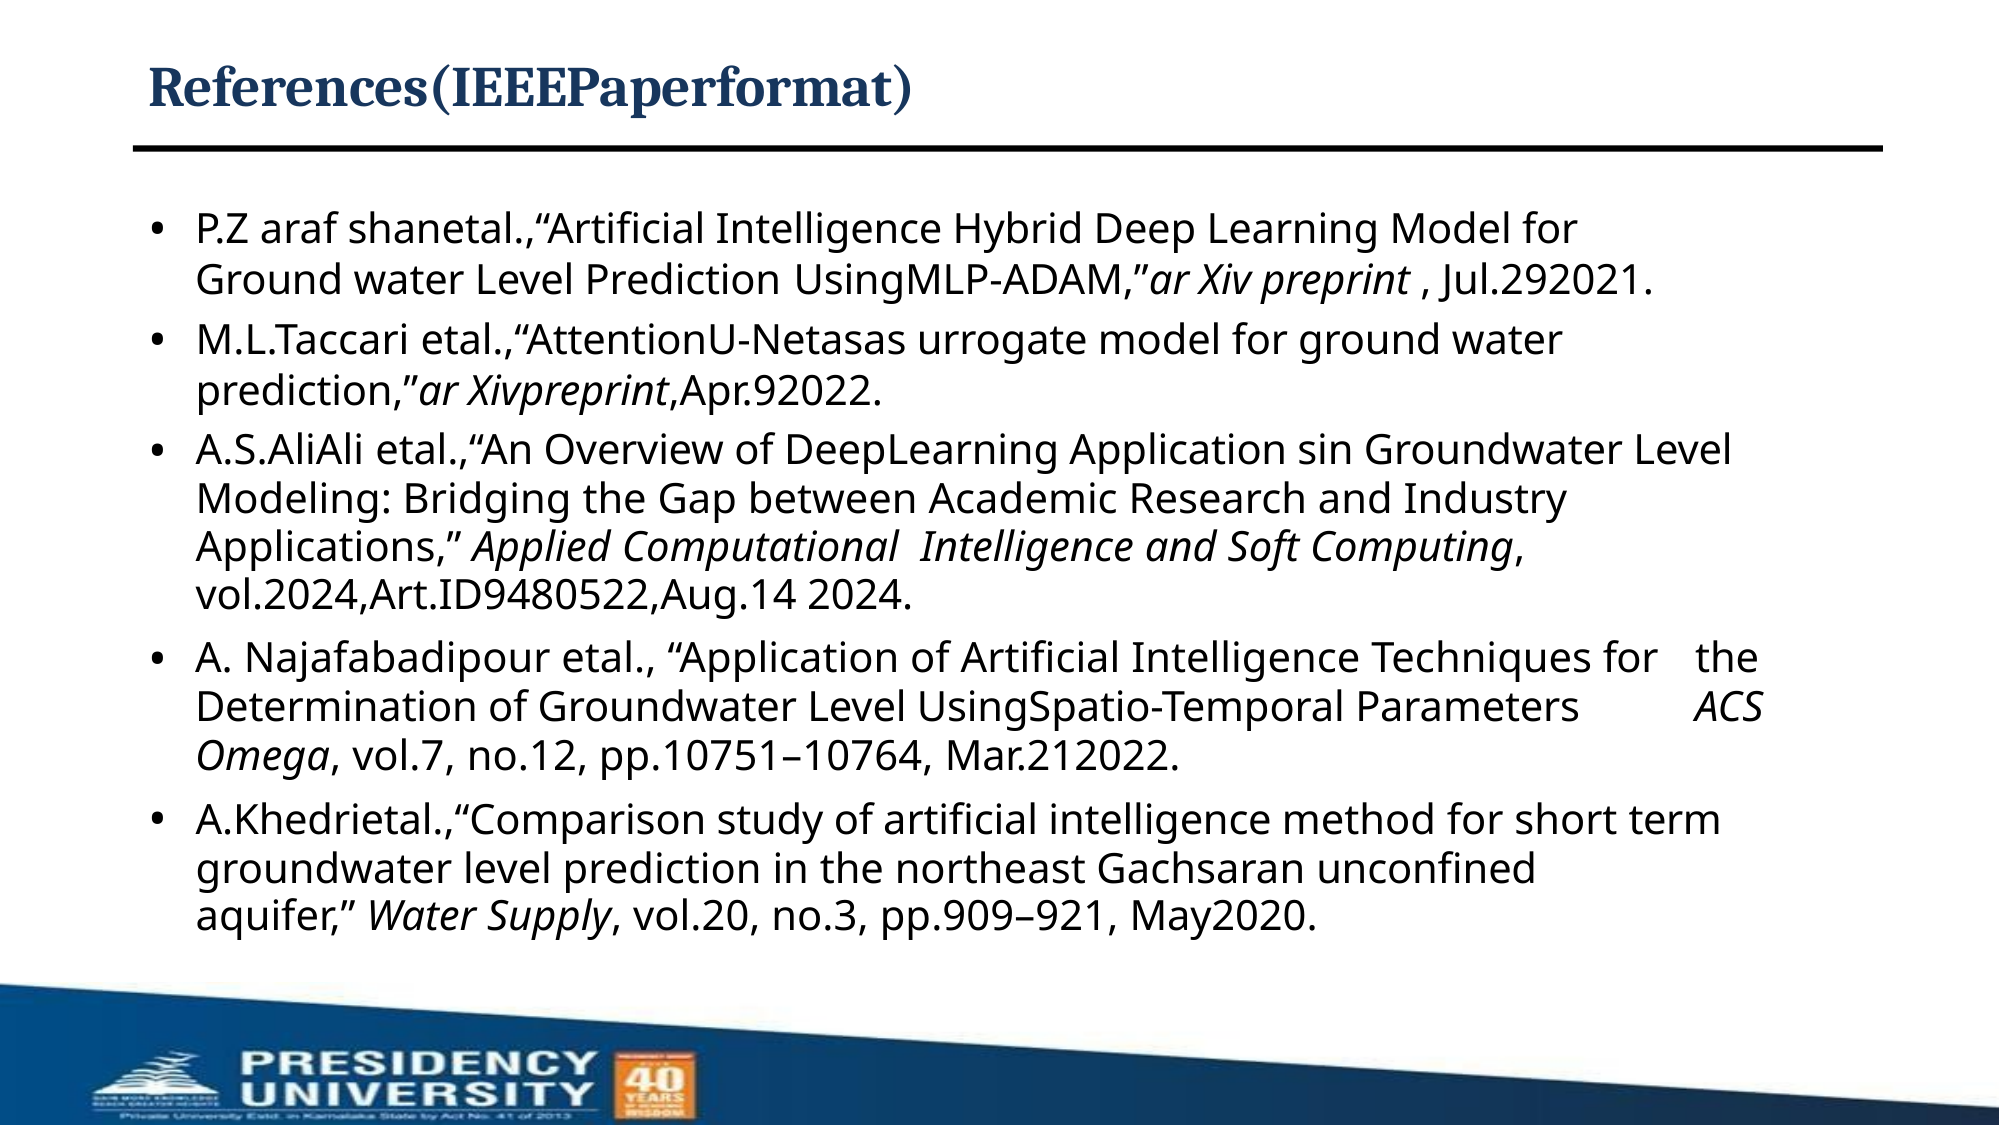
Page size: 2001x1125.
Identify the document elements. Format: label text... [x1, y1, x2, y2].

text_box P.Z araf shanetal.,“Artificial Intelligence Hybrid Deep Learning Model for Ground water Level Prediction UsingMLP-ADAM,”ar Xiv preprint , Jul.292021. M.L.Taccari etal.,“AttentionU-Netasas urrogate model for ground water prediction,”ar Xivpreprint,Apr.92022. A.S.AliAli etal.,“An Overview of DeepLearning Application sin Groundwater Level Modeling: Bridging the Gap between Academic Research and Industry Applications,” Applied Computational Intelligence and Soft Computing, vol.2024,Art.ID9480522,Aug.14 2024. A. Najafabadipour etal., “Application of Artificial Intelligence Techniques for the Determination of Groundwater Level UsingSpatio-Temporal Parameters ACS Omega, vol.7, no.12, pp.10751–10764, Mar.212022. A.Khedrietal.,“Comparison study of artificial intelligence method for short term groundwater level prediction in the northeast Gachsaran unconfined aquifer,” Water Supply, vol.20, no.3, pp.909–921, May2020. [146, 200, 1806, 939]
picture [0, 982, 1999, 1125]
title References(IEEEPaperformat) [146, 18, 1854, 238]
text_box [1854, 145, 1883, 152]
text_box [132, 145, 146, 152]
